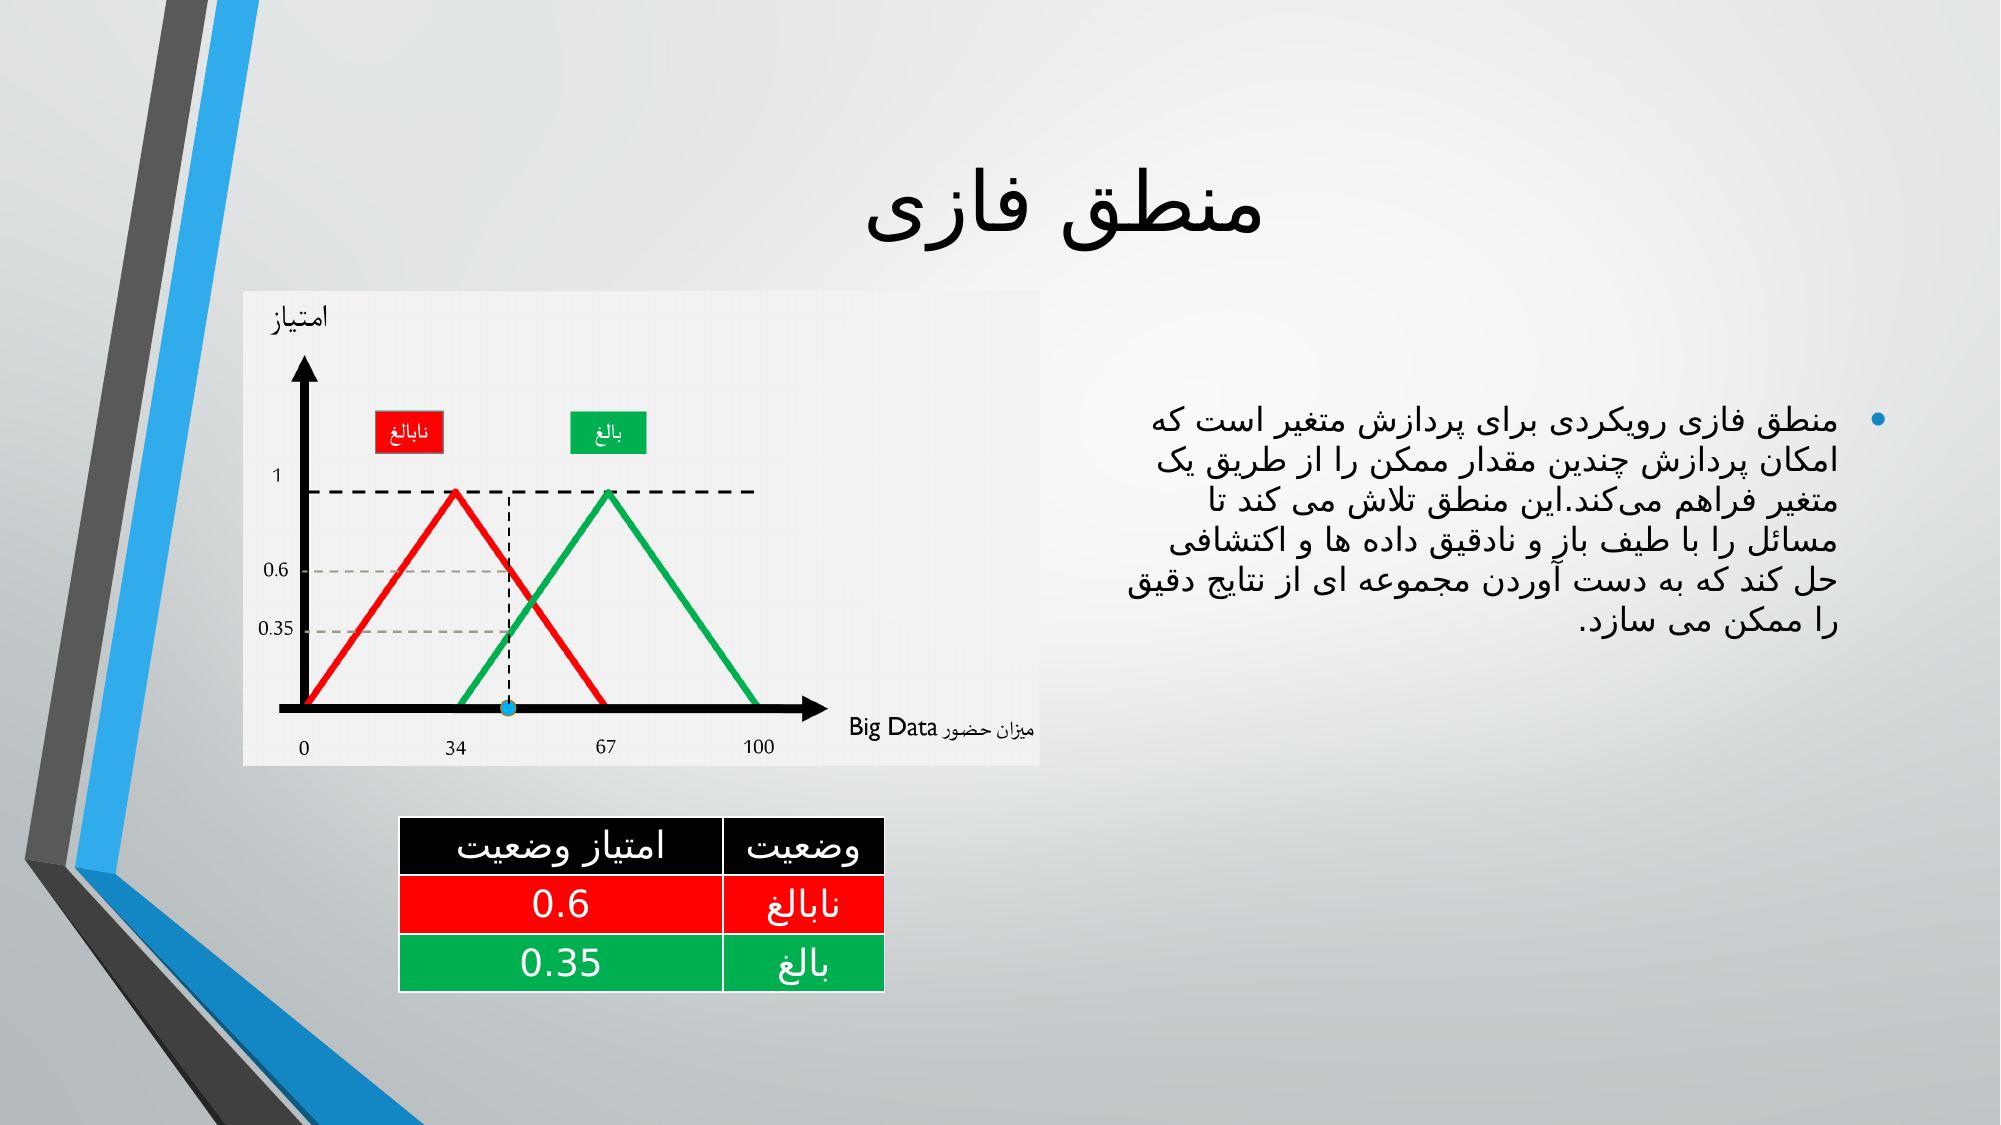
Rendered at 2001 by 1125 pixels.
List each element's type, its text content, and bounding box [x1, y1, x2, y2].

table_cell 0.35 [400, 935, 722, 991]
table_cell نابالغ [724, 876, 884, 933]
table_header امتیاز وضعیت [400, 818, 722, 874]
table_cell بالغ [724, 935, 884, 991]
list منطق فازی رویکردی برای پردازش متغیر است که امکان پردازش چندین مقدار ممکن را از طریق یک متغیر فراهم می‌کند.این منطق تلاش می کند تا مسائل را با طیف باز و نادقیق داده ها و اکتشافی حل کند که به دست آوردن مجموعه ای از نتایج دقیق را ممکن می سازد. [1105, 291, 1902, 804]
title منطق فازی [243, 112, 1887, 285]
table_cell 0.6 [400, 876, 722, 933]
table_header وضعیت [724, 818, 884, 874]
picture [243, 291, 1041, 766]
